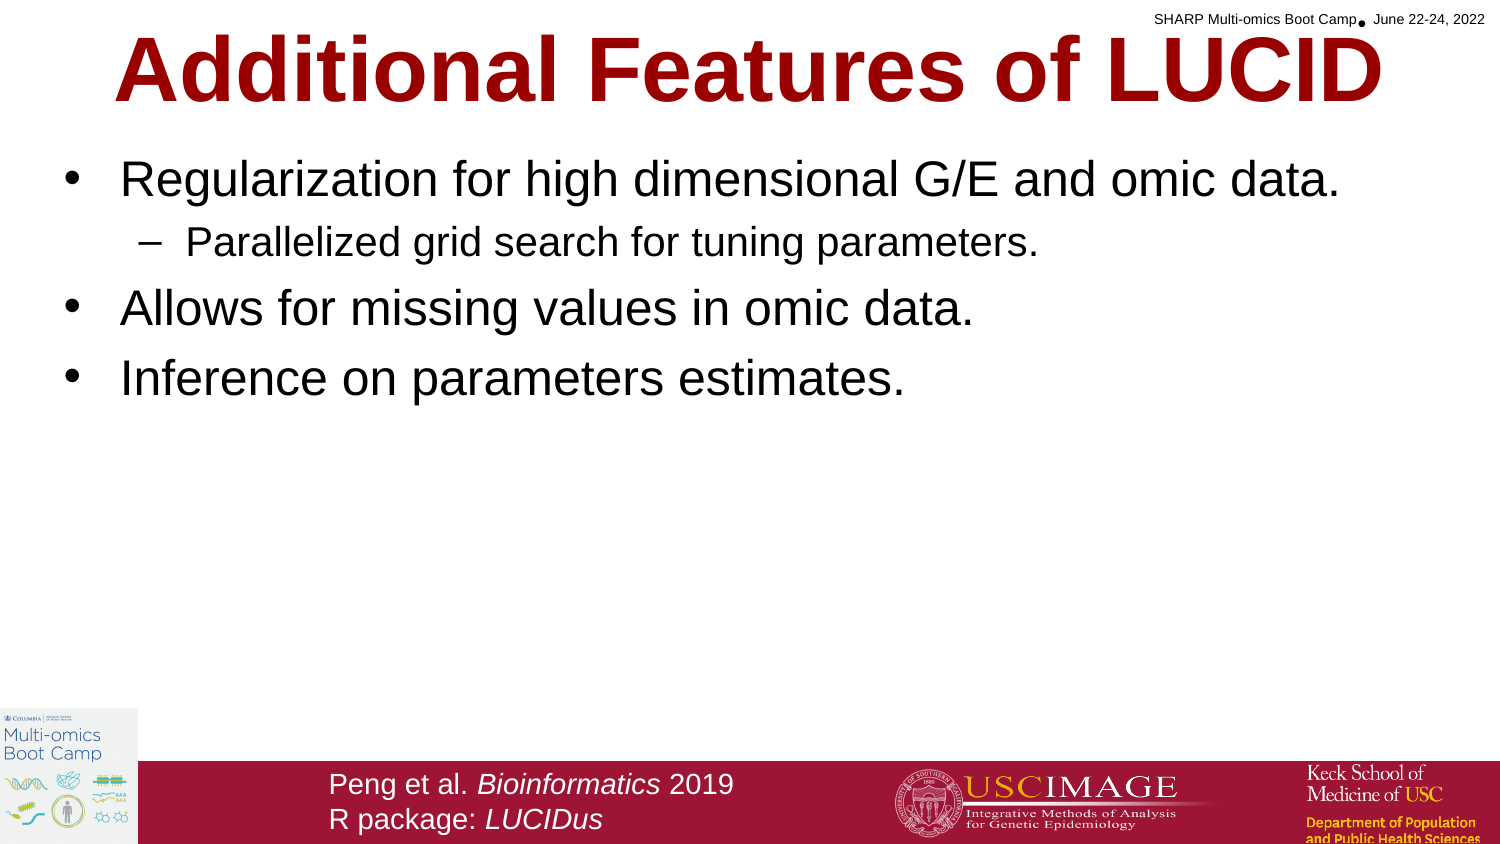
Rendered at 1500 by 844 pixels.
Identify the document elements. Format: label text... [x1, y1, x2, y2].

title Additional Features of LUCID [75, 2, 1425, 117]
text_box Peng et al. Bioinformatics 2019 R package: LUCIDus [313, 757, 750, 843]
picture [883, 759, 1285, 844]
list Regularization for high dimensional G/E and omic data. Parallelized grid search for tuning parameters. Allows for missing values in omic data. Inference on parameters estimates. [48, 139, 1399, 498]
picture [0, 708, 138, 844]
